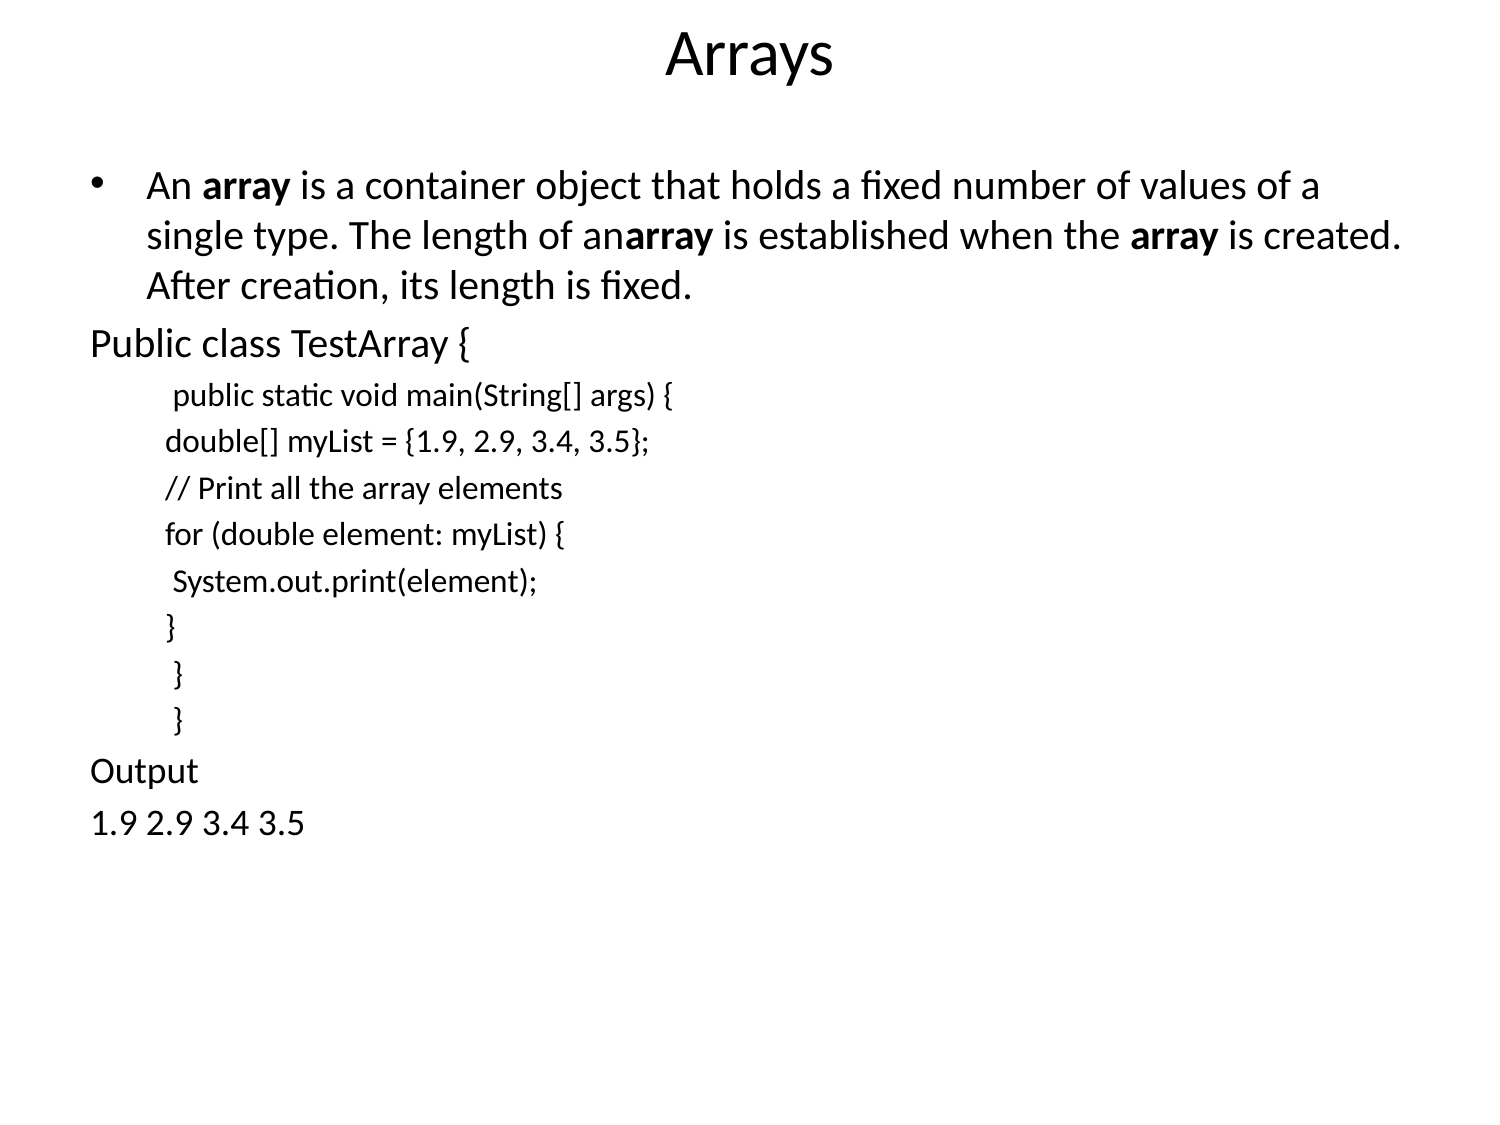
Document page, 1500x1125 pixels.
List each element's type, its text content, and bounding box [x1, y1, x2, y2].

title Arrays [75, 2, 1425, 95]
list An array is a container object that holds a fixed number of values of a single type. The length of anarray is established when the array is created. After creation, its length is fixed. Public class TestArray { public static void main(String[] args) { double[] myList = {1.9, 2.9, 3.4, 3.5}; // Print all the array elements for (double element: myList) { System.out.print(element); } } } Output 1.9 2.9 3.4 3.5 [75, 149, 1425, 1005]
